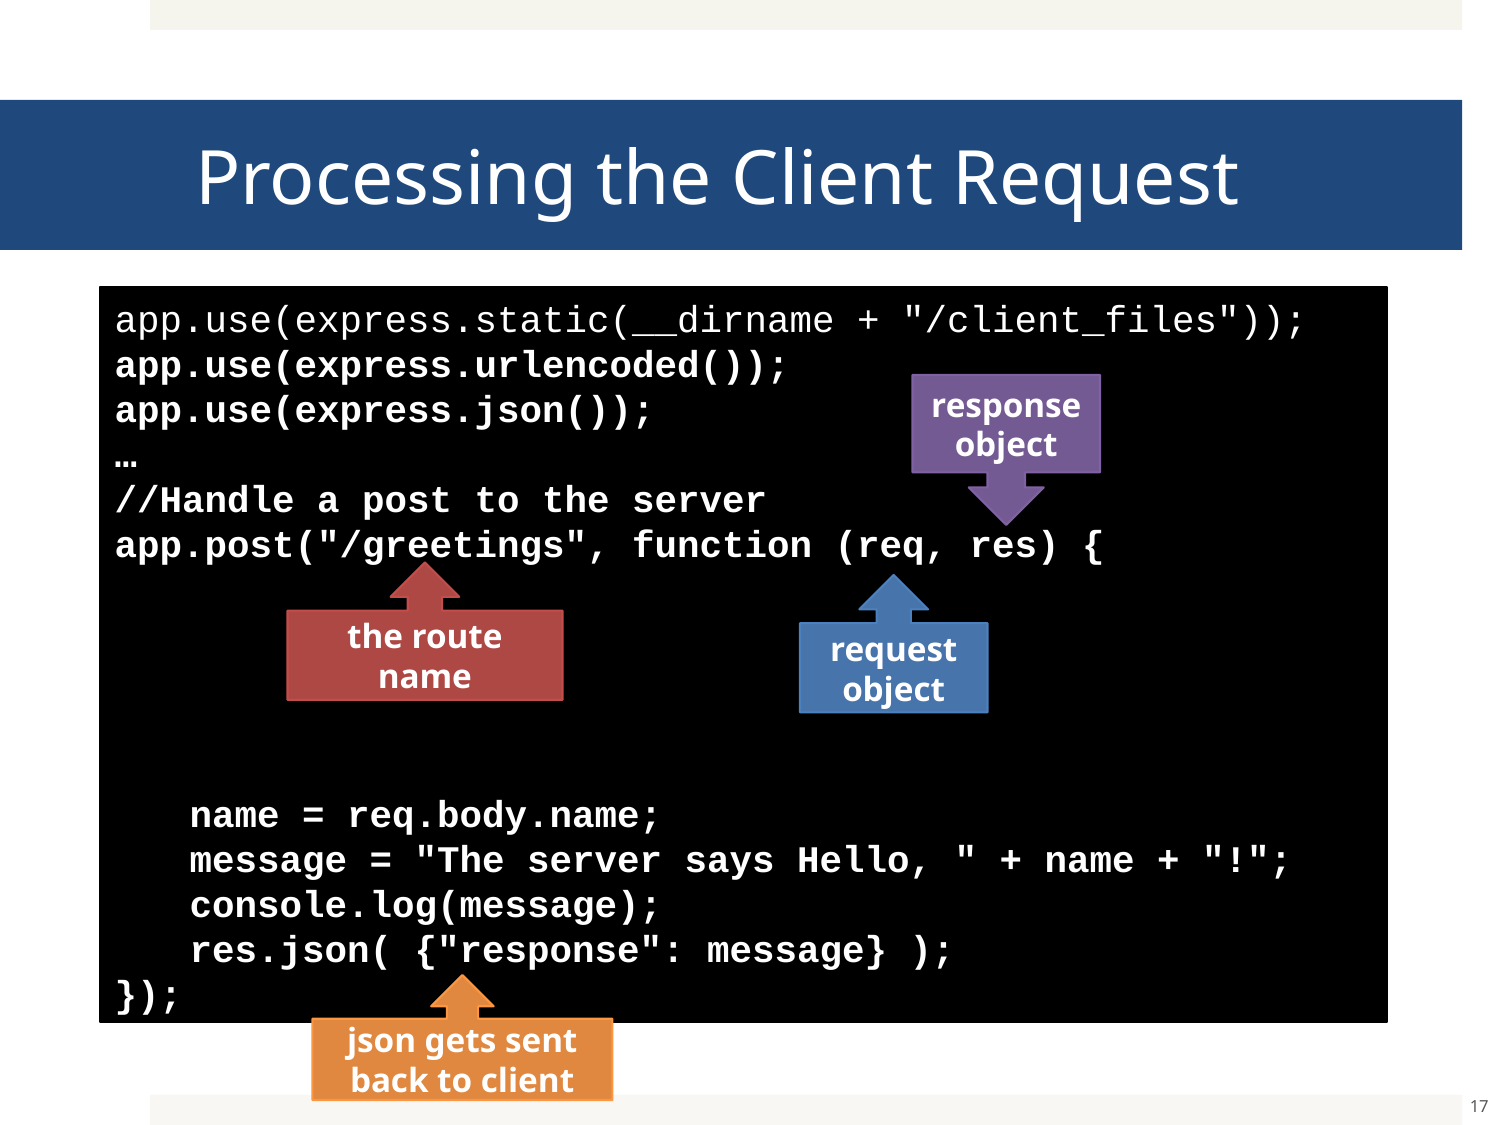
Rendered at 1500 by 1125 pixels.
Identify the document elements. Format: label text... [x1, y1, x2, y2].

text_box request object [798, 574, 989, 714]
text_box response object [911, 373, 1102, 526]
title Processing the Client Request [0, 99, 1463, 250]
text_box app.use(express.static(__dirname + "/client_files")); app.use(express.urlencoded()); app.use(express.json()); … //Handle a post to the server app.post("/greetings", function (req, res) { name = req.body.name; message = "The server says Hello, " + name + "!"; console.log(message); res.json( {"response": message} ); }); [99, 286, 1388, 1023]
text_box json gets sent back to client [311, 974, 614, 1102]
text_box the route name [286, 561, 564, 701]
slide_number 17 [1441, 1077, 1500, 1125]
